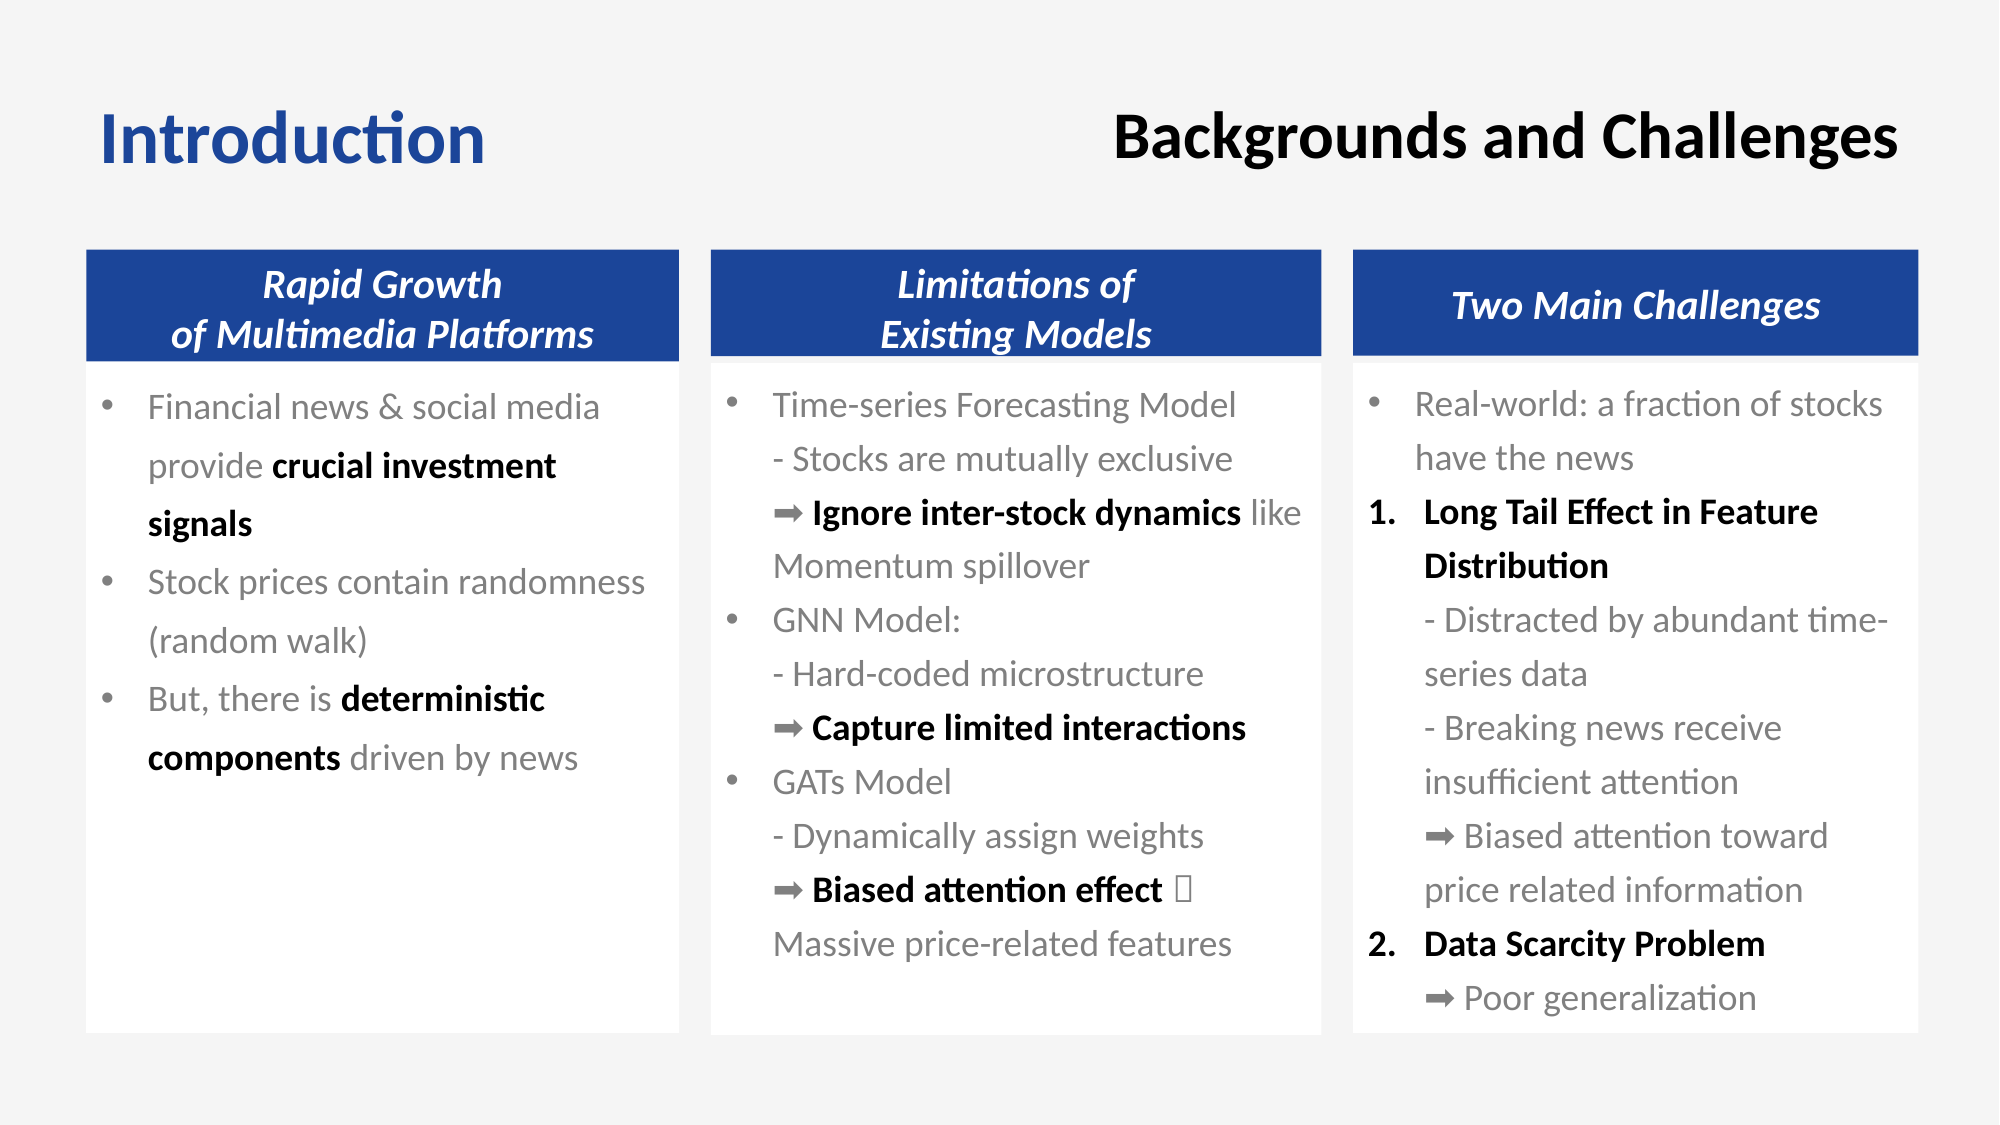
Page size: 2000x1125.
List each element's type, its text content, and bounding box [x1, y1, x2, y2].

text_box Introduction [84, 86, 826, 182]
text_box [1352, 249, 1919, 1034]
text_box Backgrounds and Challenges [999, 84, 1915, 179]
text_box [85, 249, 680, 1034]
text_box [710, 249, 1322, 1036]
